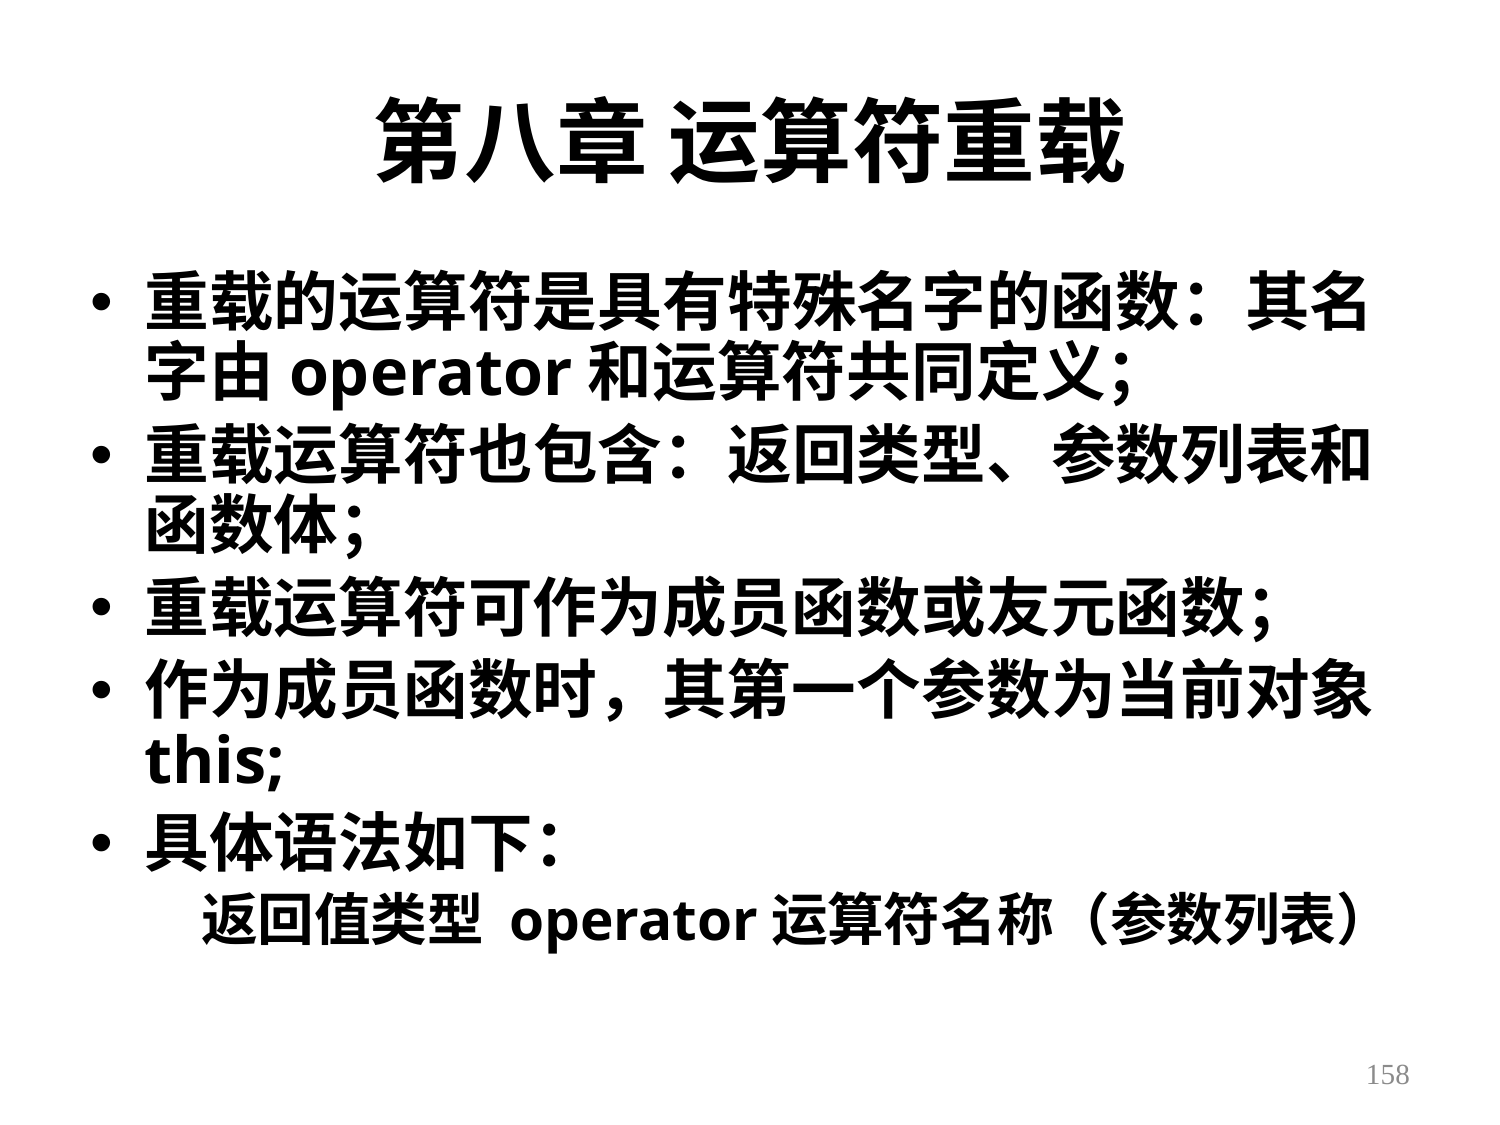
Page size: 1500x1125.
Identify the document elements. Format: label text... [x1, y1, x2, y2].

list 重载的运算符是具有特殊名字的函数：其名字由operator和运算符共同定义； 重载运算符也包含：返回类型、参数列表和函数体； 重载运算符可作为成员函数或友元函数； 作为成员函数时，其第一个参数为当前对象this; 具体语法如下： 返回值类型 operator运算符名称（参数列表） [75, 262, 1425, 1005]
title 第八章 运算符重载 [75, 45, 1425, 233]
slide_number 158 [1074, 1042, 1425, 1103]
